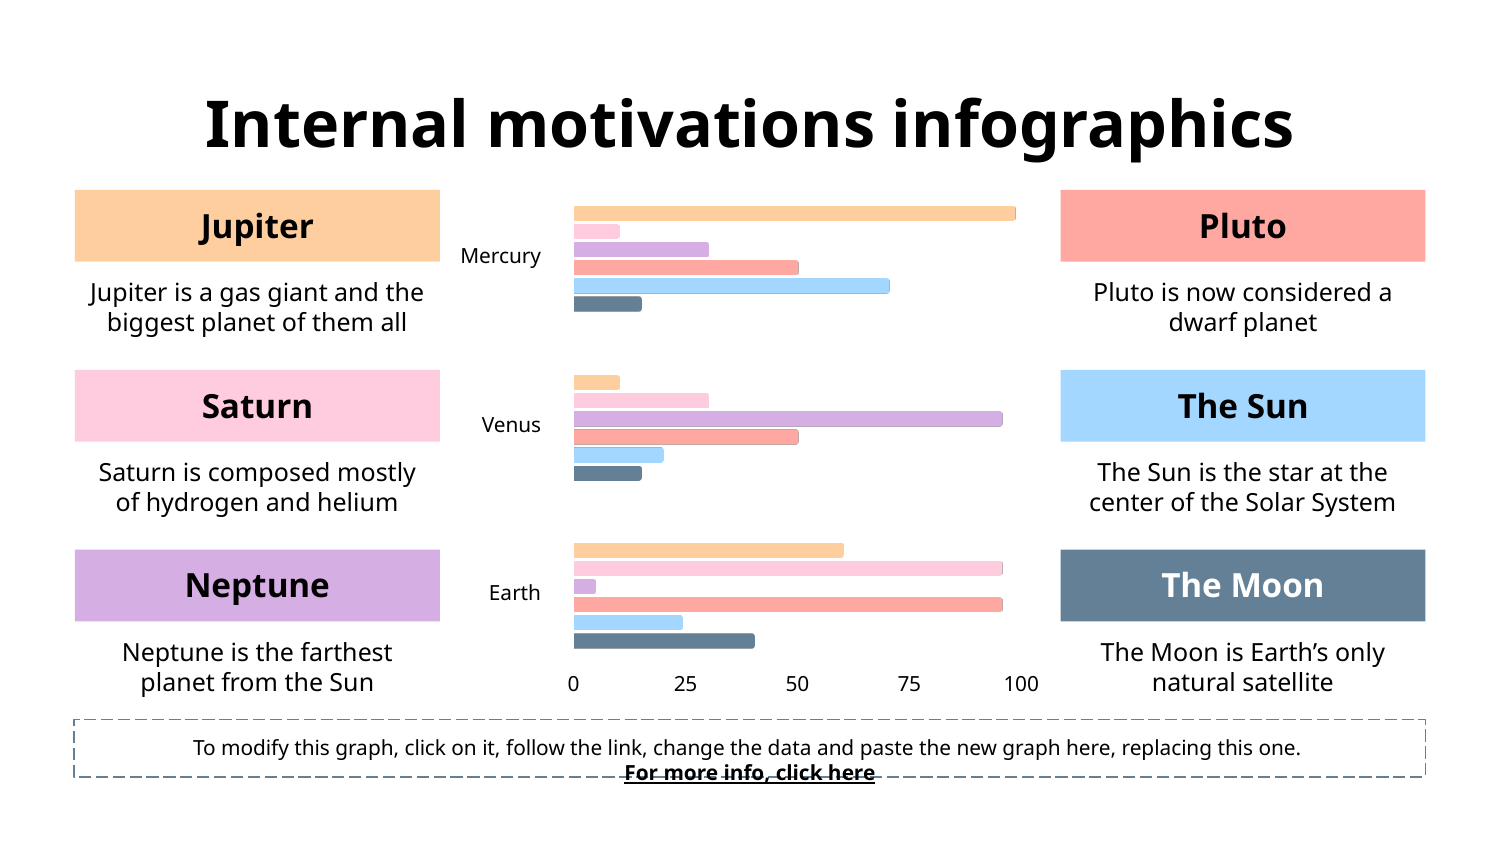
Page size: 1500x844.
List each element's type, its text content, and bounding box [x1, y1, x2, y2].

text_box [1060, 189, 1426, 351]
text_box 75 [874, 675, 945, 713]
text_box Venus [445, 396, 556, 454]
text_box To modify this graph, click on it, follow the link, change the data and paste the new graph here, replacing this one. For more info, click here [74, 719, 1426, 777]
text_box 25 [650, 675, 721, 713]
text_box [1060, 369, 1426, 531]
text_box 0 [538, 655, 609, 713]
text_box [74, 189, 441, 351]
text_box 100 [986, 655, 1056, 713]
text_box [74, 369, 441, 531]
text_box Mercury [445, 228, 556, 286]
picture [573, 183, 1024, 667]
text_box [1060, 549, 1426, 711]
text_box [74, 549, 441, 711]
text_box Earth [445, 564, 556, 623]
title Internal motivations infographics [75, 67, 1427, 161]
text_box 50 [762, 675, 833, 713]
